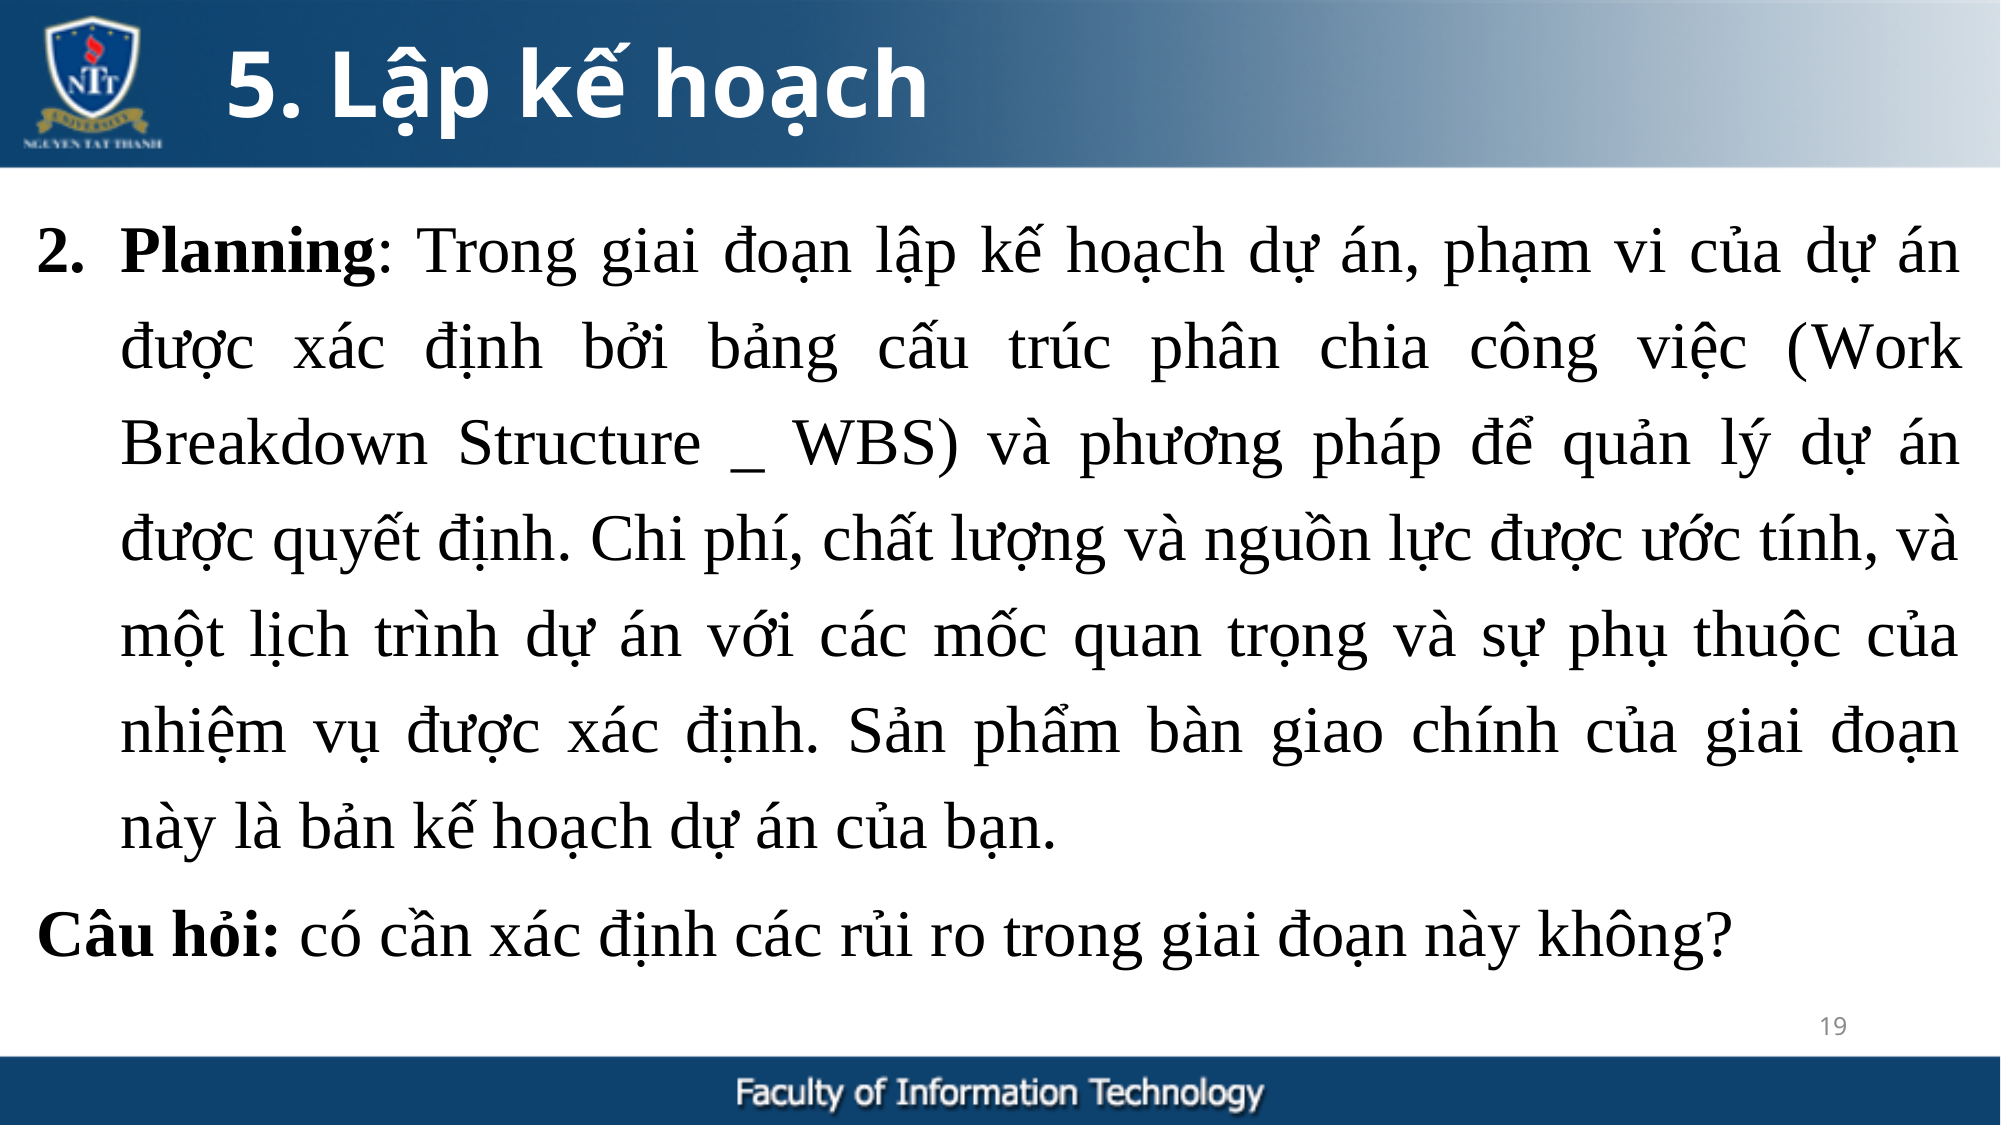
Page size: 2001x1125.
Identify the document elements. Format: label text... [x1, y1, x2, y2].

title 5. Lập kế hoạch [210, 4, 2000, 171]
slide_number 19 [1412, 997, 1863, 1058]
list Planning: Trong giai đoạn lập kế hoạch dự án, phạm vi của dự án được xác định bởi bảng cấu trúc phân chia công việc (Work Breakdown Structure _ WBS) và phương pháp để quản lý dự án được quyết định. Chi phí, chất lượng và nguồn lực được ước tính, và một lịch trình dự án với các mốc quan trọng và sự phụ thuộc của nhiệm vụ được xác định. Sản phẩm bàn giao chính của giai đoạn này là bản kế hoạch dự án của bạn. Câu hỏi: có cần xác định các rủi ro trong giai đoạn này không? [21, 182, 1979, 1048]
picture [0, 0, 2001, 1125]
